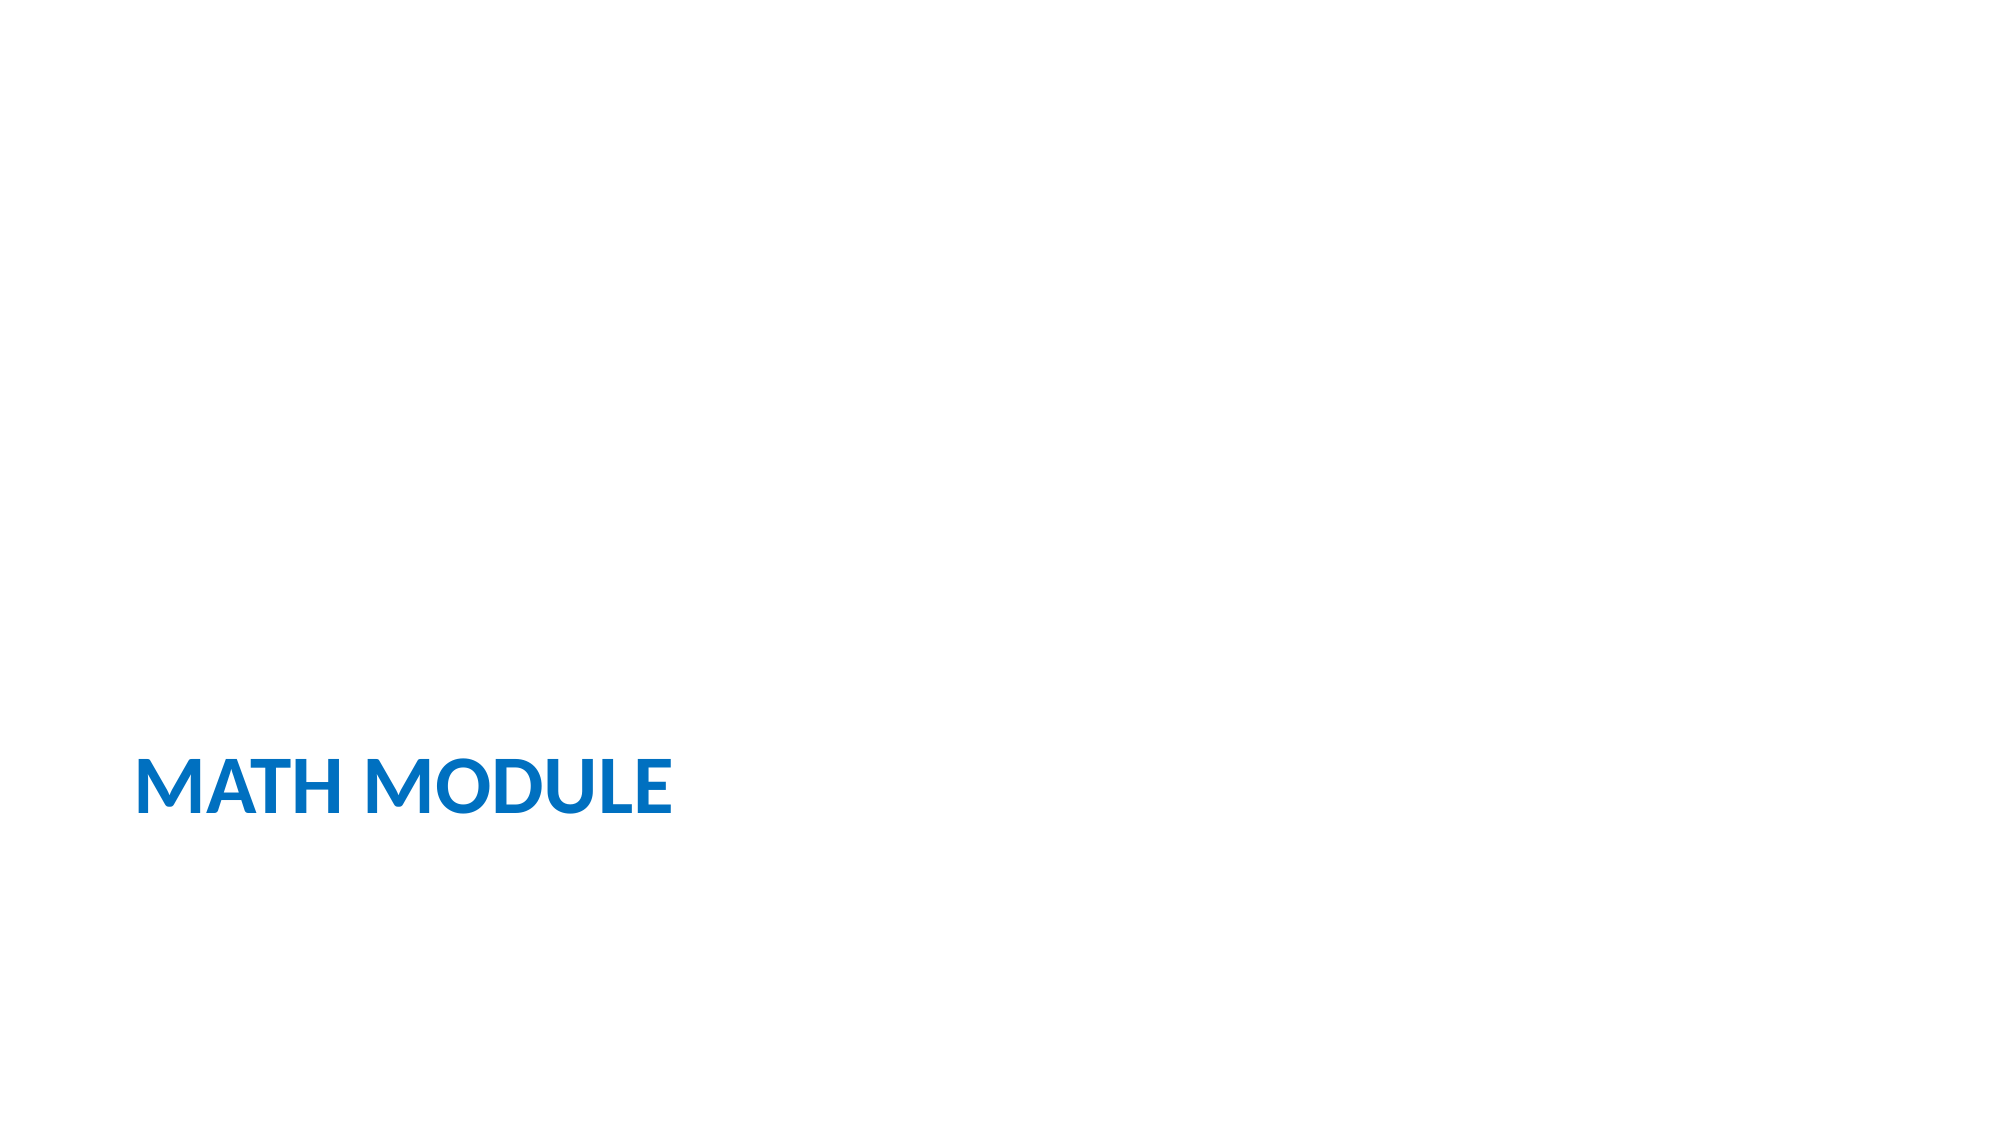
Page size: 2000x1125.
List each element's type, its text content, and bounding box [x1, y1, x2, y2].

title Math Module [118, 722, 1394, 947]
